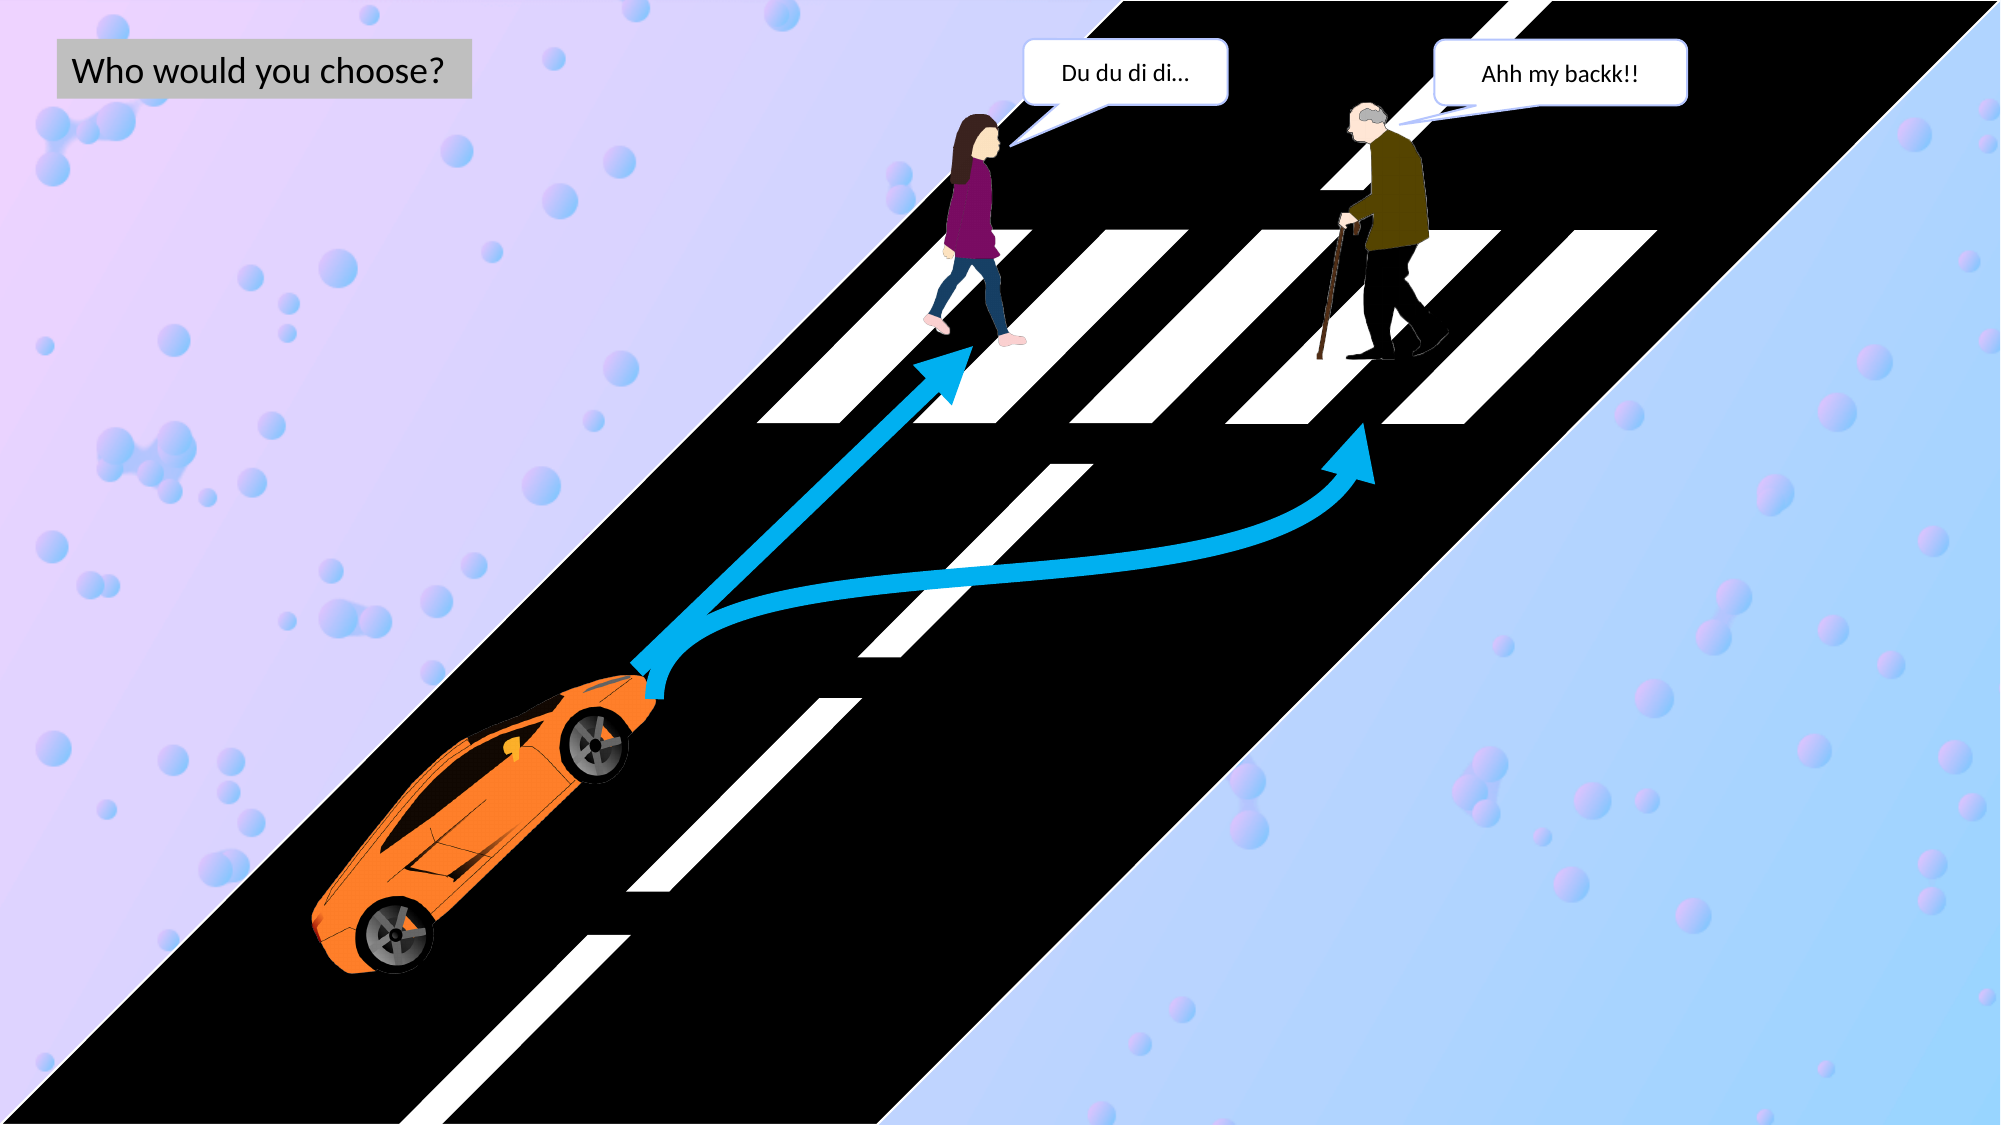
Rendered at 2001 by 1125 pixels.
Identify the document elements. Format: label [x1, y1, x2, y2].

text_box [0, 0, 2000, 1125]
